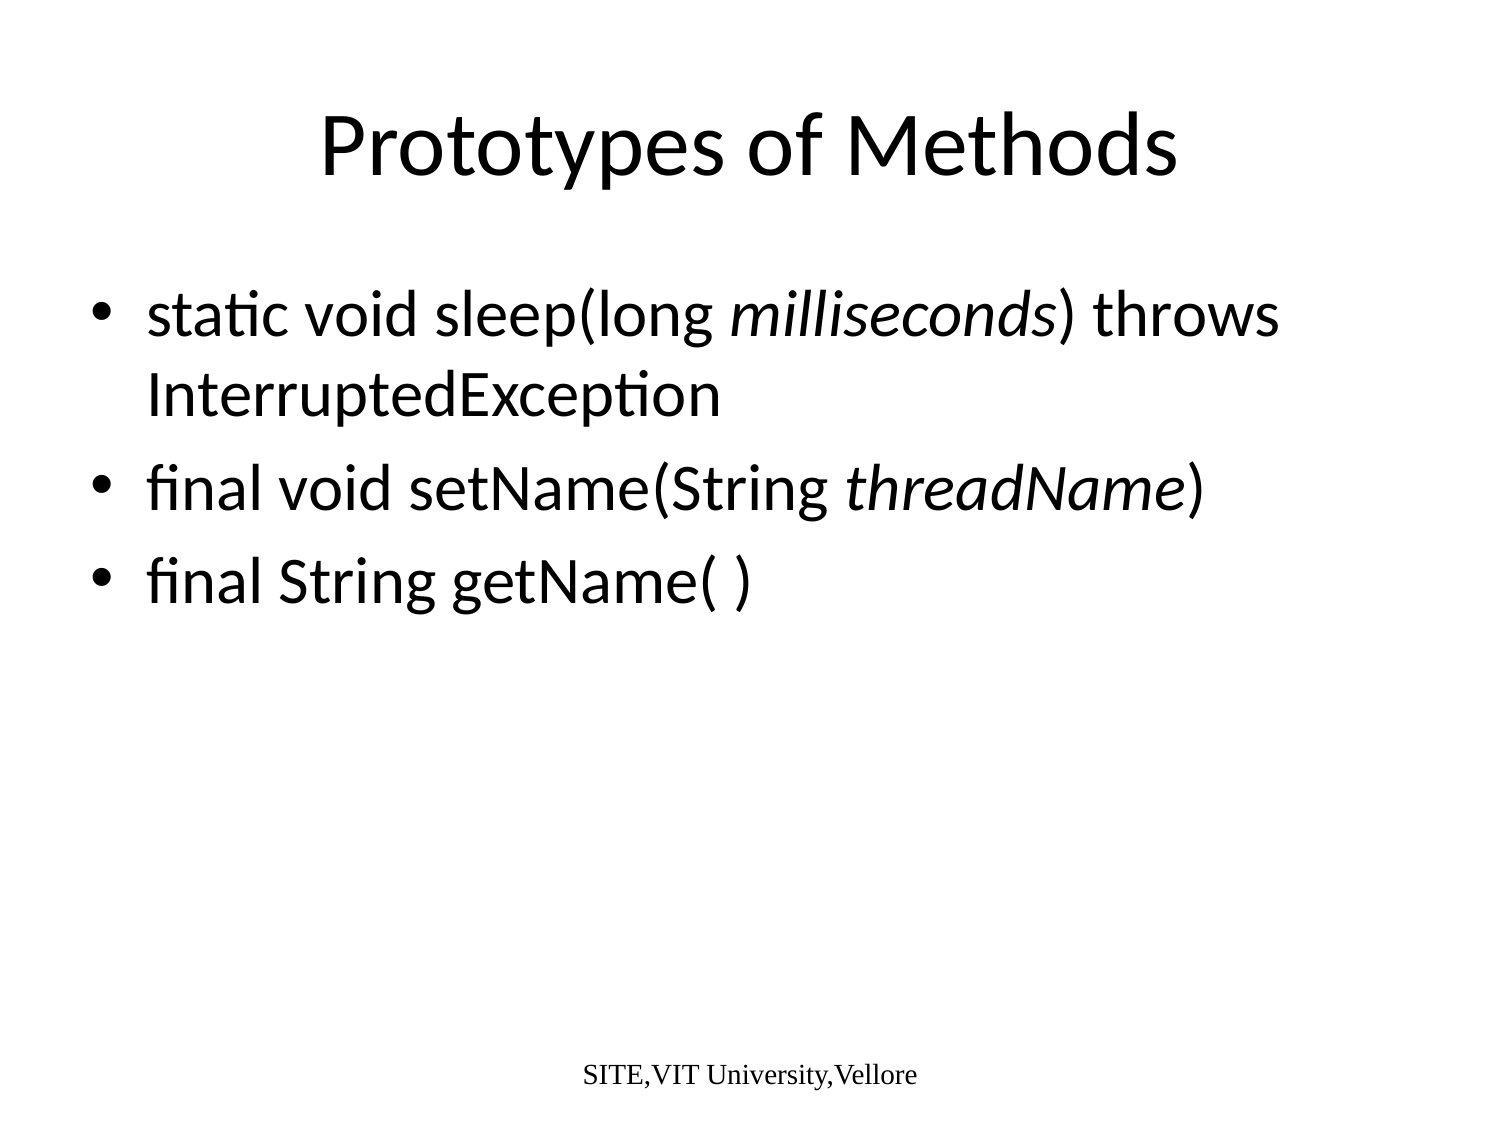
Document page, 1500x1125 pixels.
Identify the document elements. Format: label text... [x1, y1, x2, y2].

footer SITE,VIT University,Vellore [512, 1042, 988, 1103]
list static void sleep(long milliseconds) throws InterruptedException final void setName(String threadName) final String getName( ) [75, 262, 1425, 1005]
title Prototypes of Methods [75, 45, 1425, 233]
